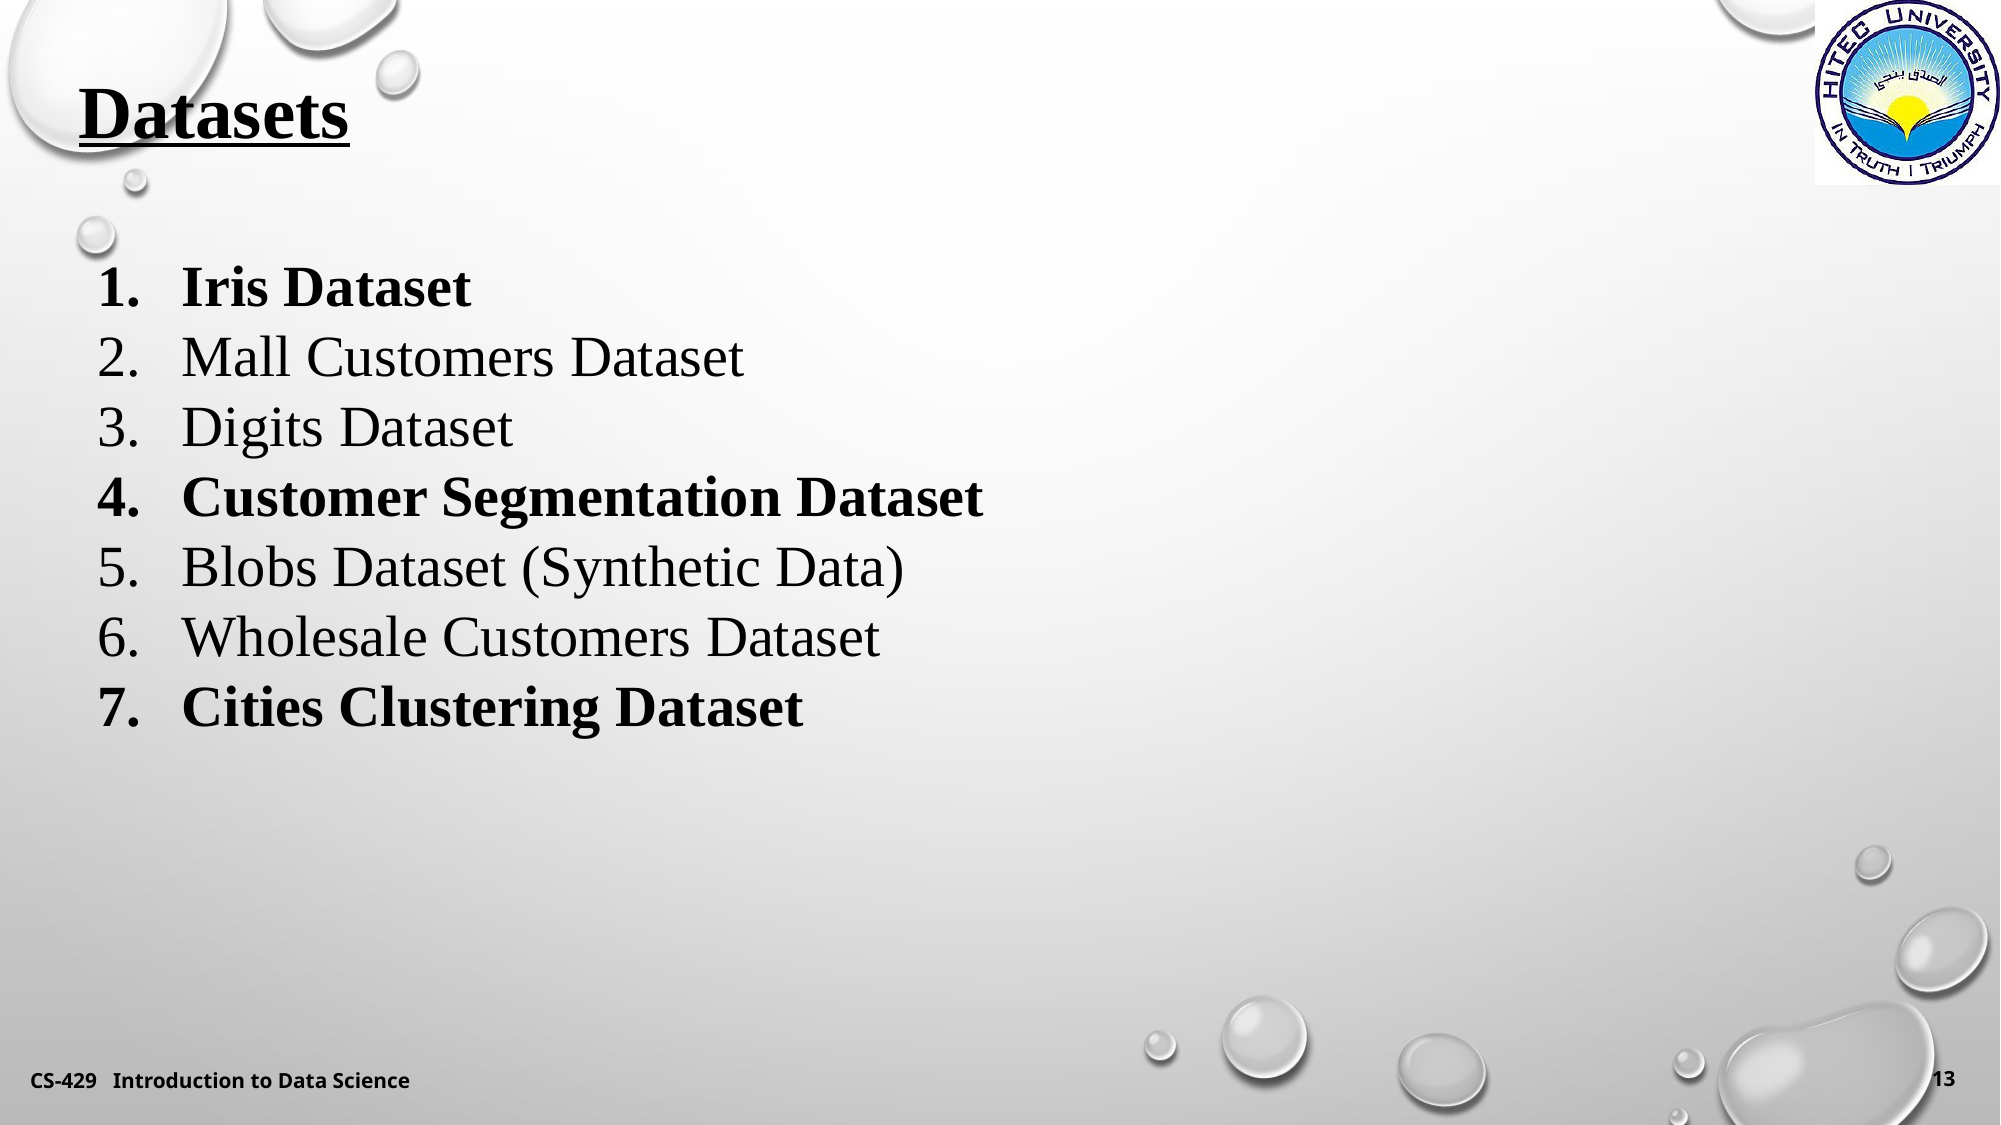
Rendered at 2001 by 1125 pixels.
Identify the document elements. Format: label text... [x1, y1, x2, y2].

picture [0, 0, 2000, 1125]
text_box Iris Dataset Mall Customers Dataset Digits Dataset Customer Segmentation Dataset Blobs Dataset (Synthetic Data) Wholesale Customers Dataset Cities Clustering Dataset [82, 241, 1918, 746]
text_box Datasets [64, 56, 1809, 162]
footer CS-429 Introduction to Data Science [15, 1050, 1110, 1110]
slide_number 13 [1845, 1050, 1971, 1110]
